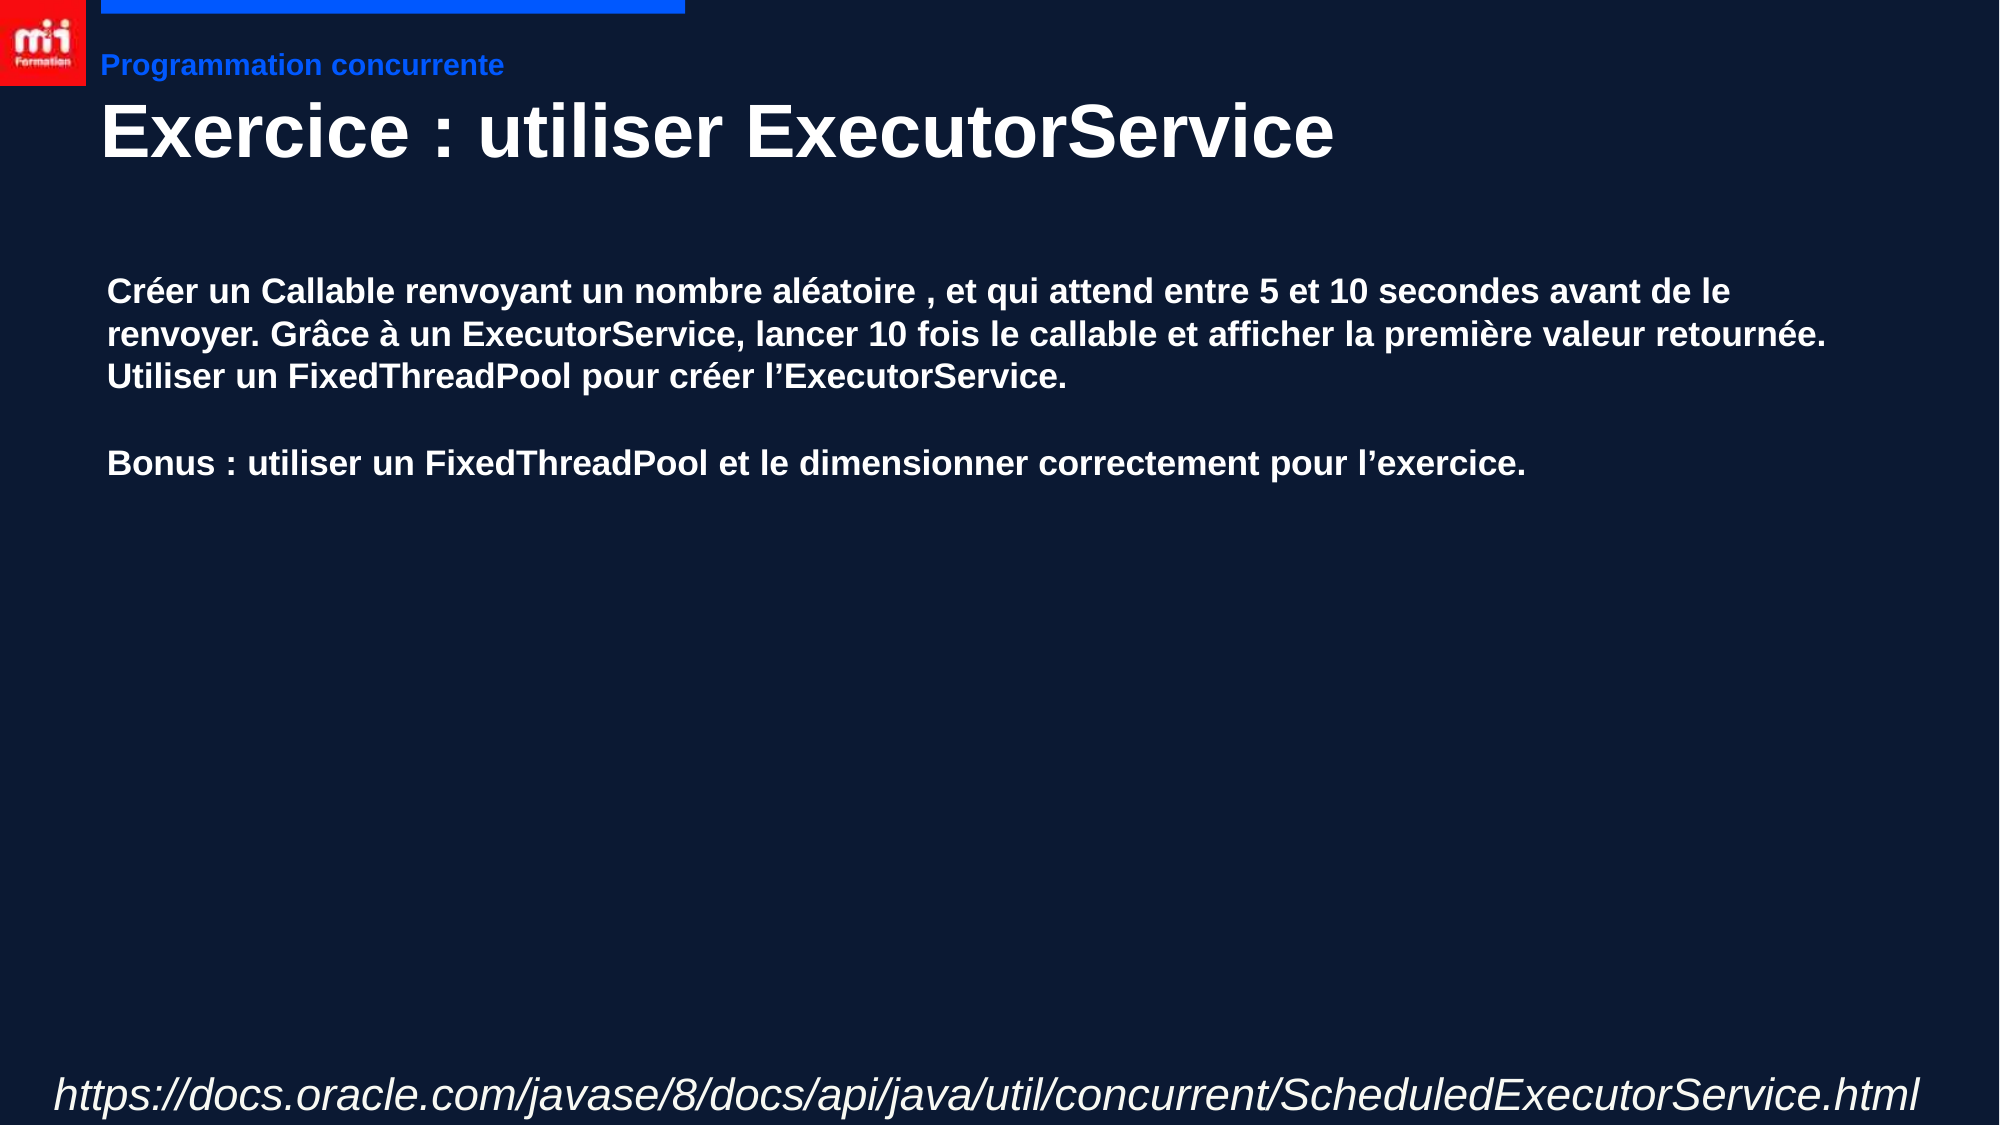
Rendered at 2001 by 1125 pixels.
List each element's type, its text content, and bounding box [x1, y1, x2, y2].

text_box Créer un Callable renvoyant un nombre aléatoire , et qui attend entre 5 et 10 secondes avant de le renvoyer. Grâce à un ExecutorService, lancer 10 fois le callable et afficher la première valeur retournée. Utiliser un FixedThreadPool pour créer l’ExecutorService. Bonus : utiliser un FixedThreadPool et le dimensionner correctement pour l’exercice. [104, 266, 1846, 483]
picture [0, 0, 86, 86]
text_box Programmation concurrente [97, 42, 510, 79]
text_box https://docs.oracle.com/javase/8/docs/api/java/util/concurrent/ScheduledExecutorService.html [50, 1062, 1929, 1120]
title Exercice : utiliser ExecutorService [97, 79, 1340, 270]
